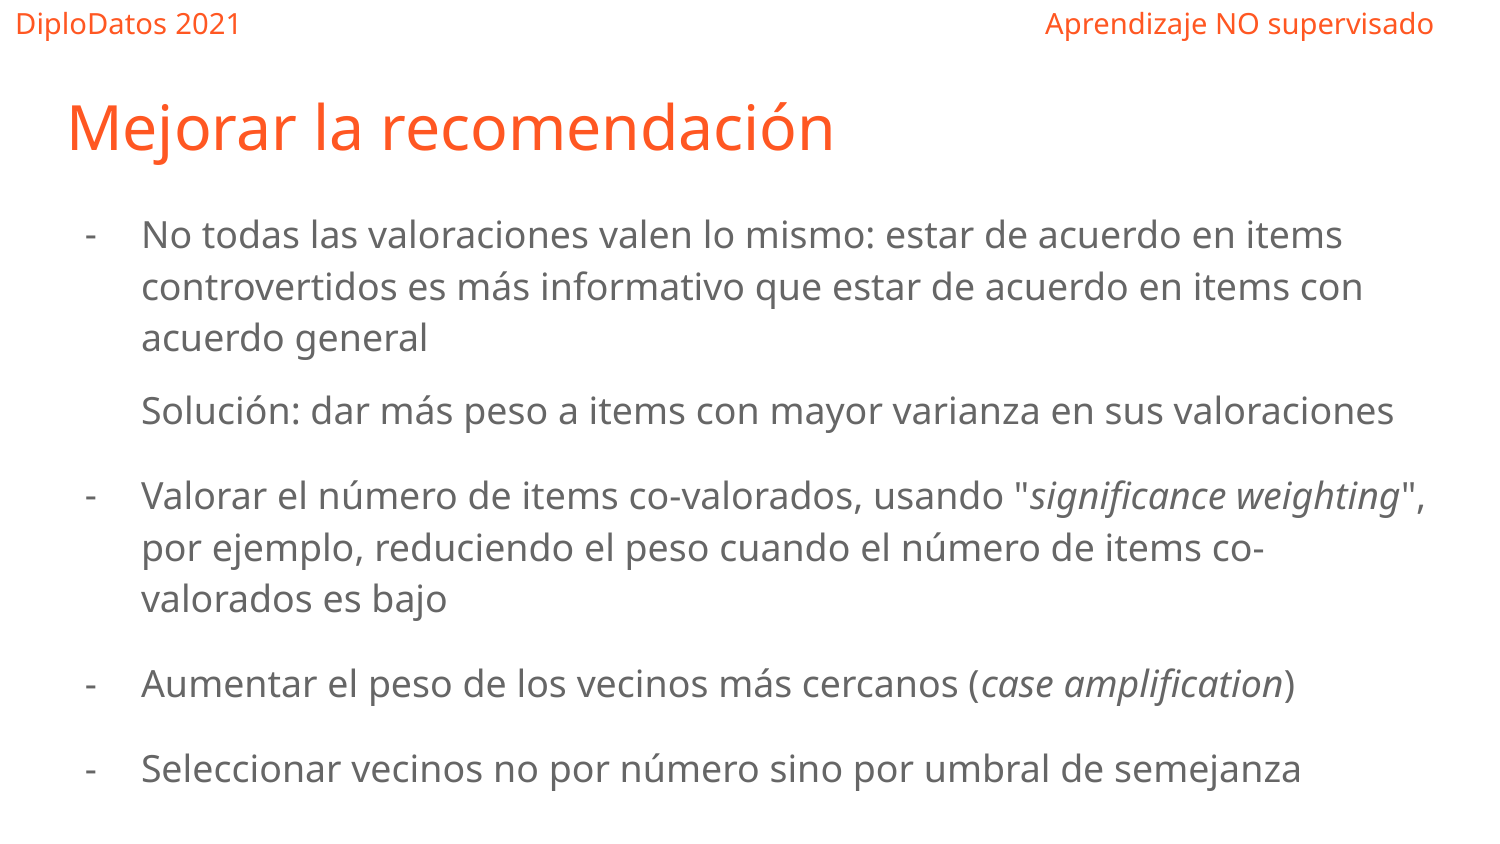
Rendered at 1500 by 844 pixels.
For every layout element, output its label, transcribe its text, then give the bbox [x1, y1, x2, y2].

text_box No todas las valoraciones valen lo mismo: estar de acuerdo en items controvertidos es más informativo que estar de acuerdo en items con acuerdo general Solución: dar más peso a items con mayor varianza en sus valoraciones Valorar el número de items co-valorados, usando "significance weighting", por ejemplo, reduciendo el peso cuando el número de items co-valorados es bajo Aumentar el peso de los vecinos más cercanos (case amplification) Seleccionar vecinos no por número sino por umbral de semejanza [51, 189, 1449, 750]
text_box Mejorar la recomendación [51, 72, 1449, 167]
